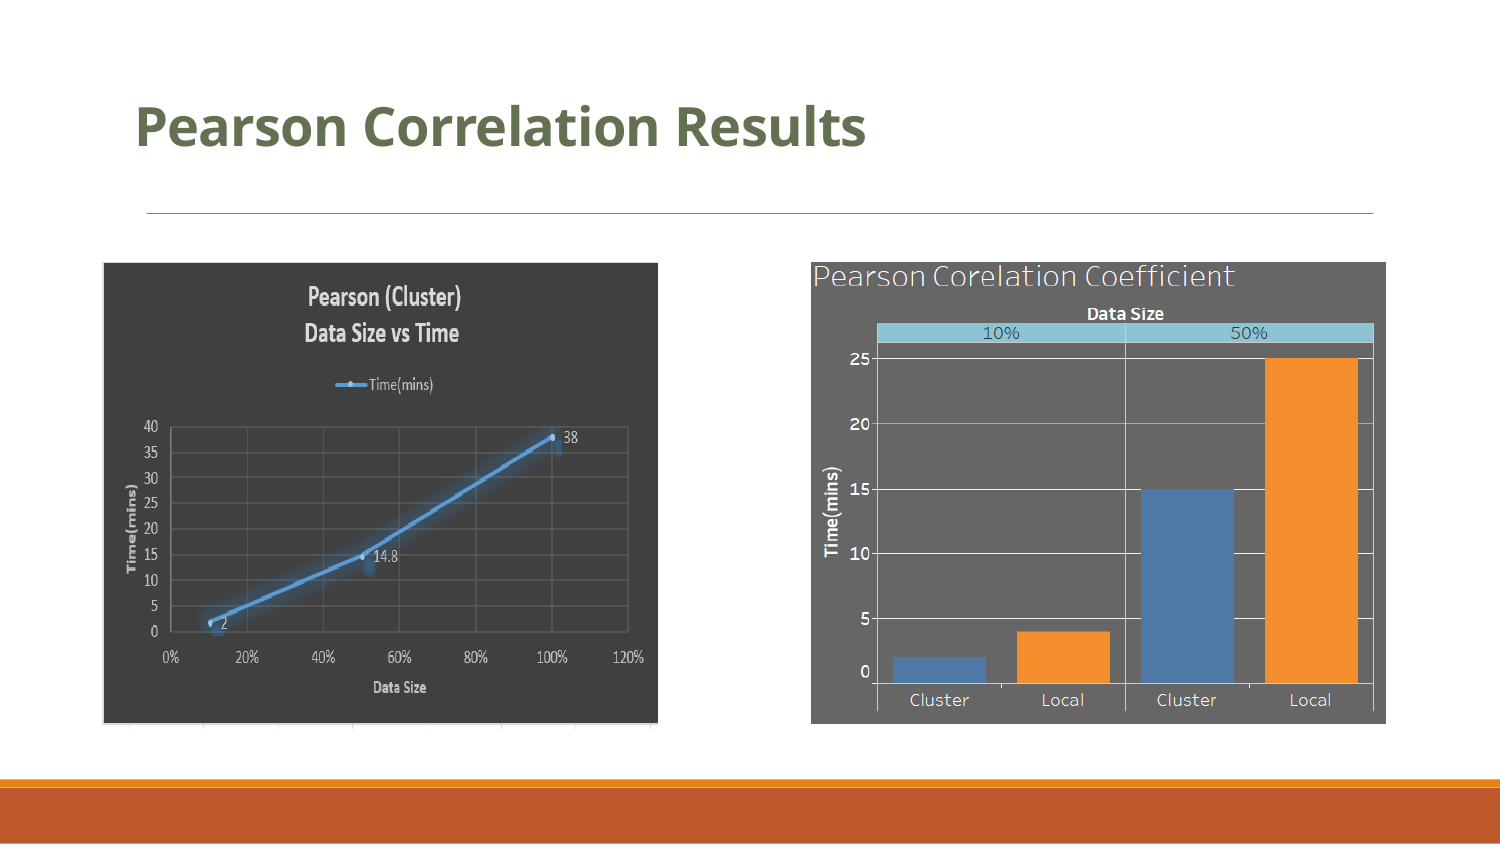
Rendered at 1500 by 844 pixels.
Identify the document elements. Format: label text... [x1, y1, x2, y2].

picture [102, 262, 659, 730]
picture [810, 262, 1387, 725]
title Pearson Correlation Results [119, 87, 1381, 175]
